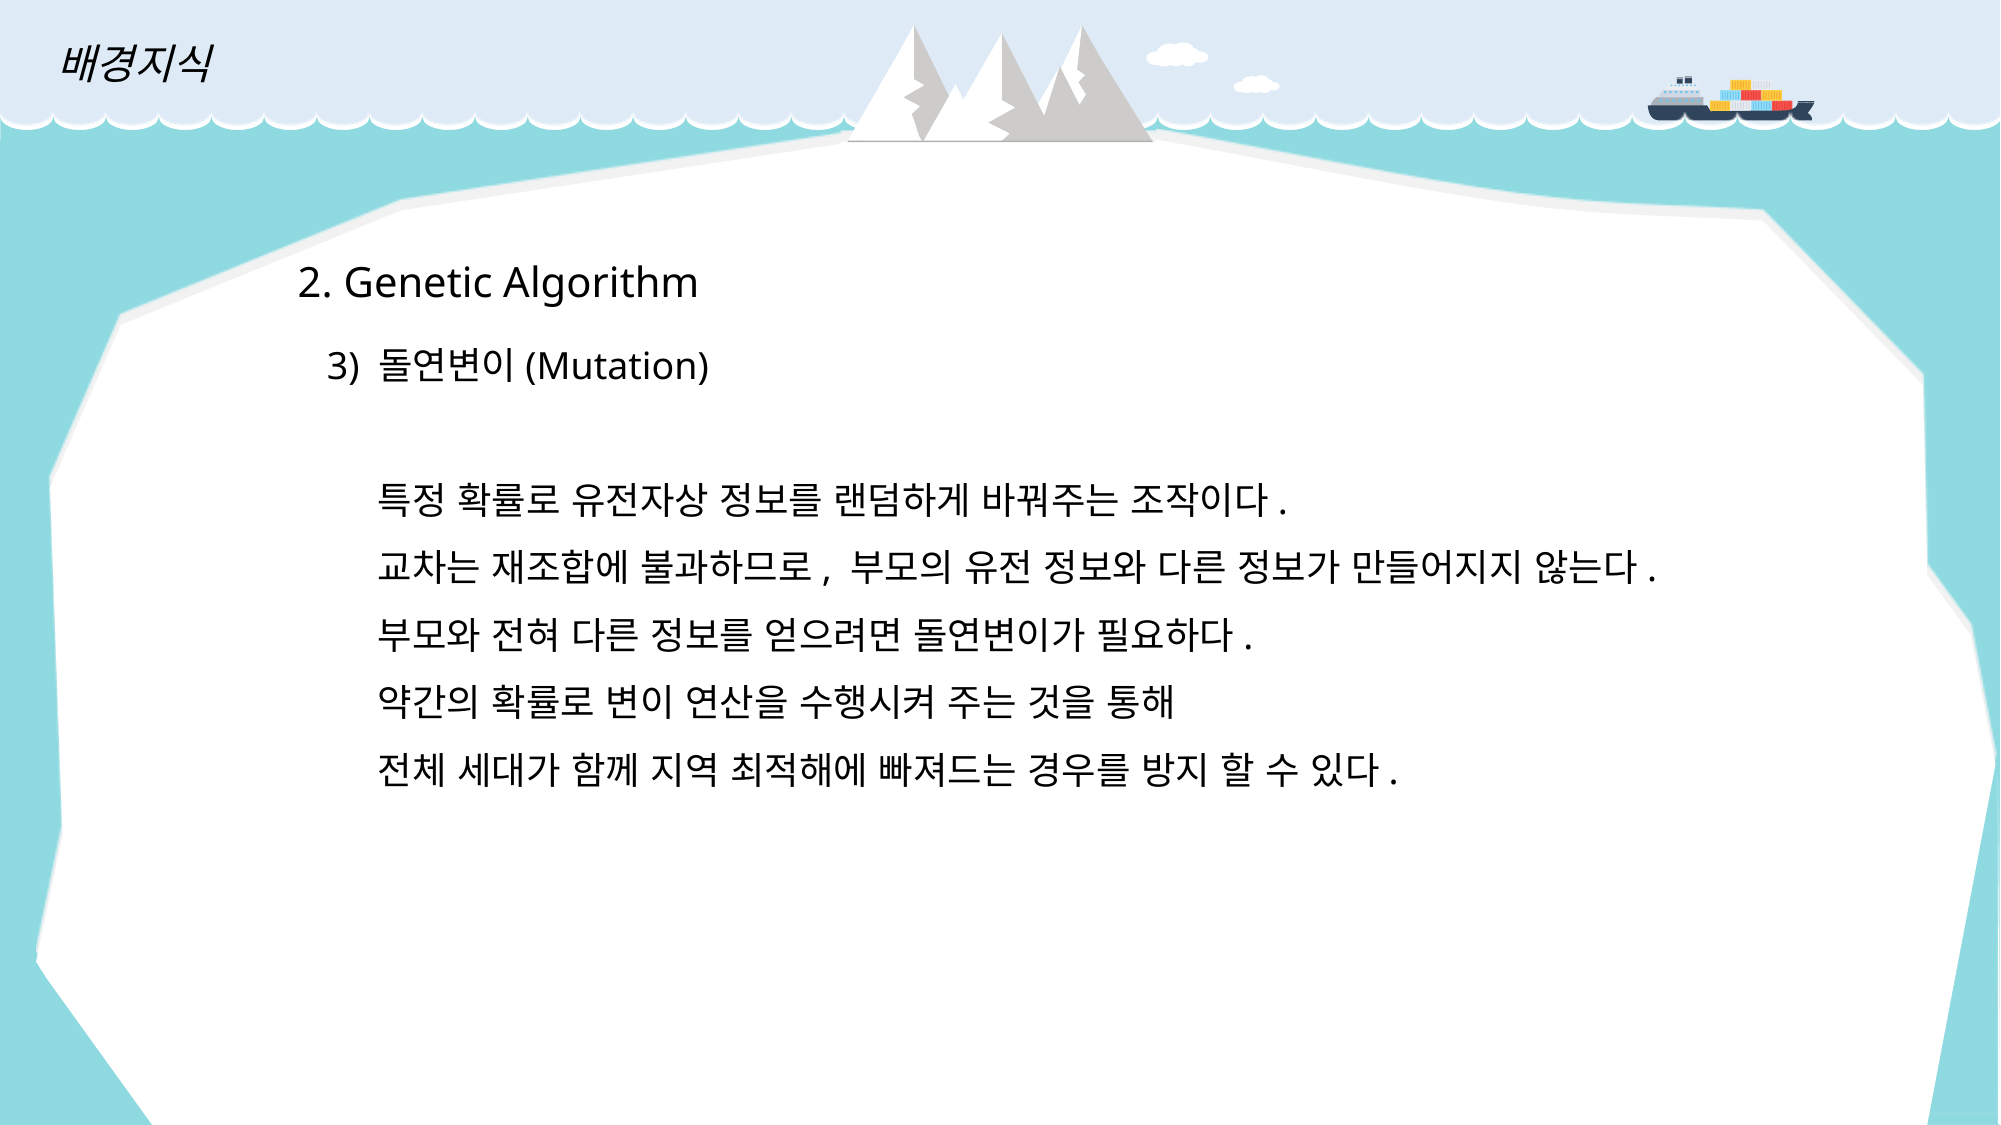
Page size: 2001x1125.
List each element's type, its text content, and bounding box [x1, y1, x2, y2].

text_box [0, 116, 2000, 1125]
text_box [1233, 75, 1280, 94]
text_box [847, 24, 1153, 143]
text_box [1647, 76, 1815, 116]
text_box 배경지식 [42, 30, 227, 96]
text_box [1153, 42, 1209, 67]
